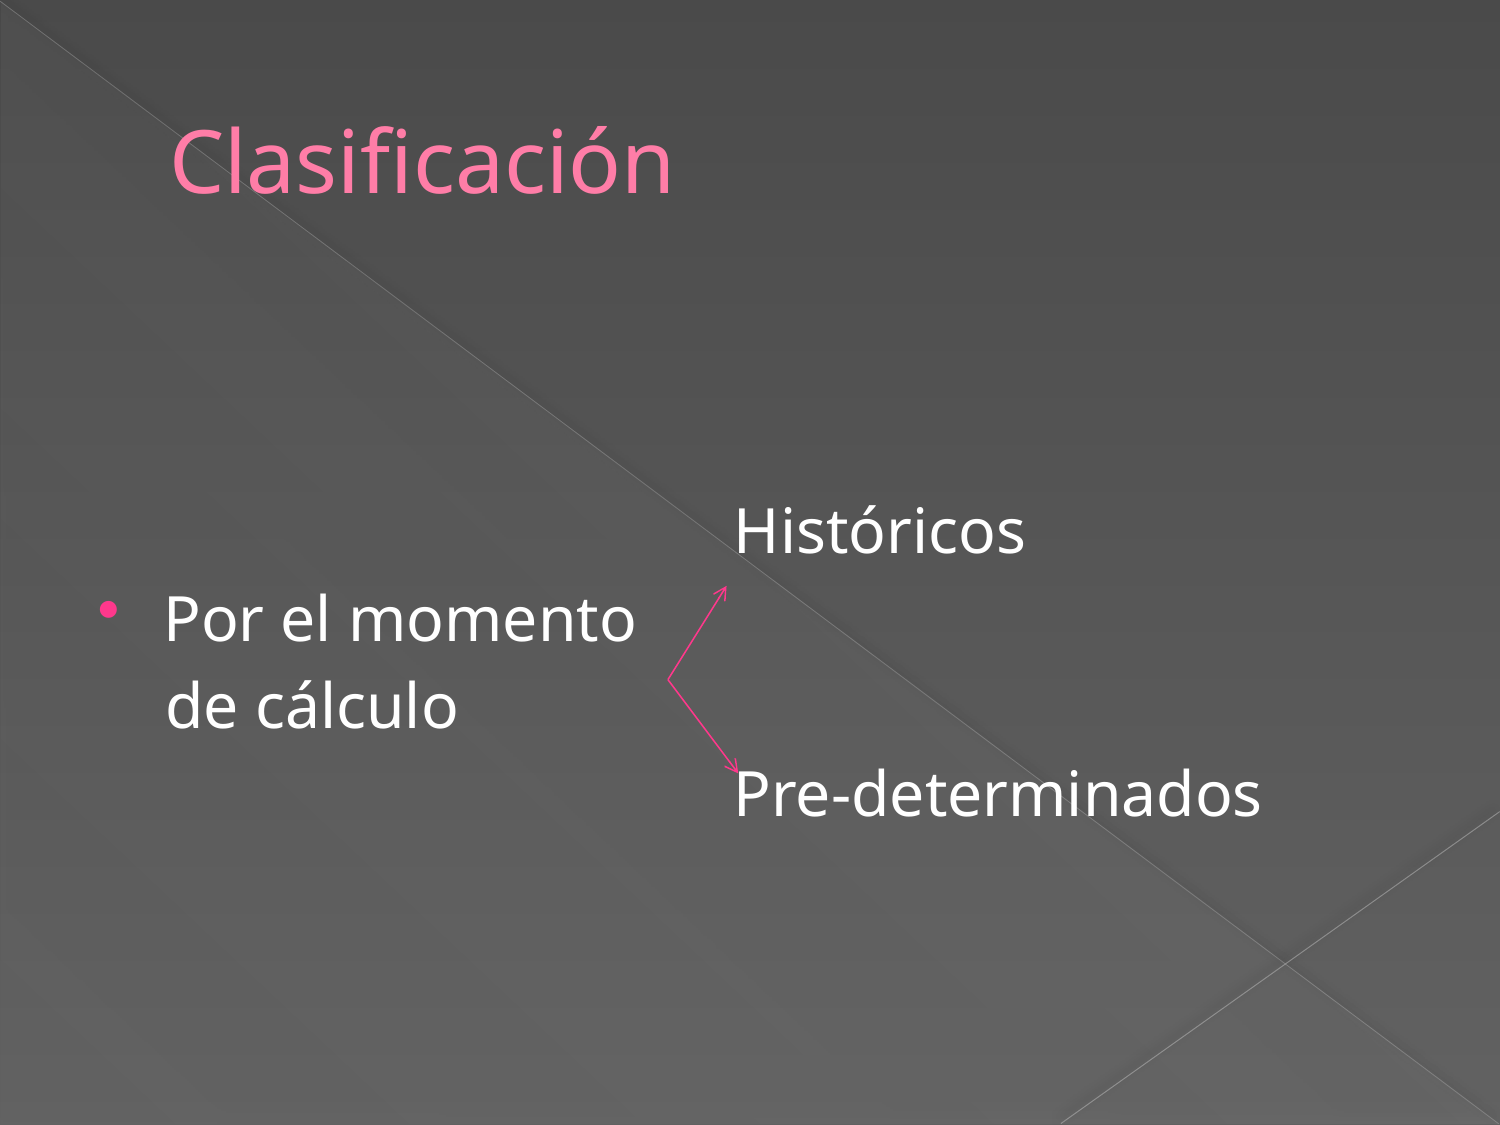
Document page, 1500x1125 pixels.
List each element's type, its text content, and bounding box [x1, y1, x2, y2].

title Clasificación [75, 43, 1425, 274]
list Históricos Por el momento de cálculo Pre-determinados [75, 308, 1425, 1059]
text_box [650, 603, 745, 663]
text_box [655, 691, 751, 762]
